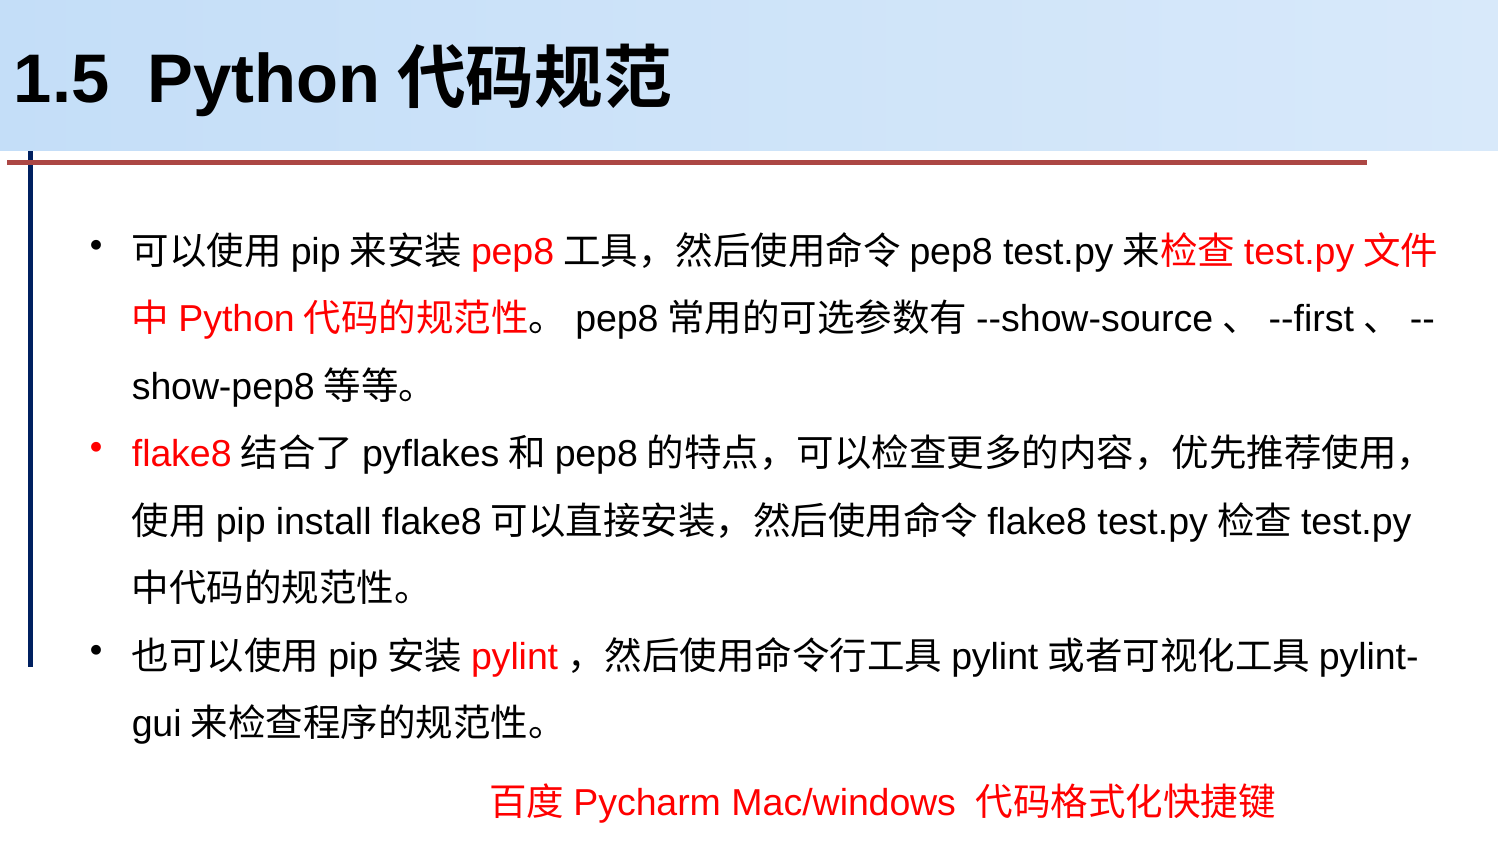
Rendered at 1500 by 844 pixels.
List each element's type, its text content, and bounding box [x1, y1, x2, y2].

list 可以使用pip来安装pep8工具，然后使用命令pep8 test.py来检查test.py文件中Python代码的规范性。pep8常用的可选参数有--show-source、--first、--show-pep8等等。 flake8结合了pyflakes和pep8的特点，可以检查更多的内容，优先推荐使用，使用pip install flake8可以直接安装，然后使用命令flake8 test.py检查test.py中代码的规范性。 也可以使用pip安装pylint，然后使用命令行工具pylint或者可视化工具pylint-gui来检查程序的规范性。 [74, 196, 1460, 755]
text_box 百度Pycharm Mac/windows 代码格式化快捷键 [474, 770, 1291, 830]
title 1.5 Python代码规范 [0, 0, 1499, 151]
